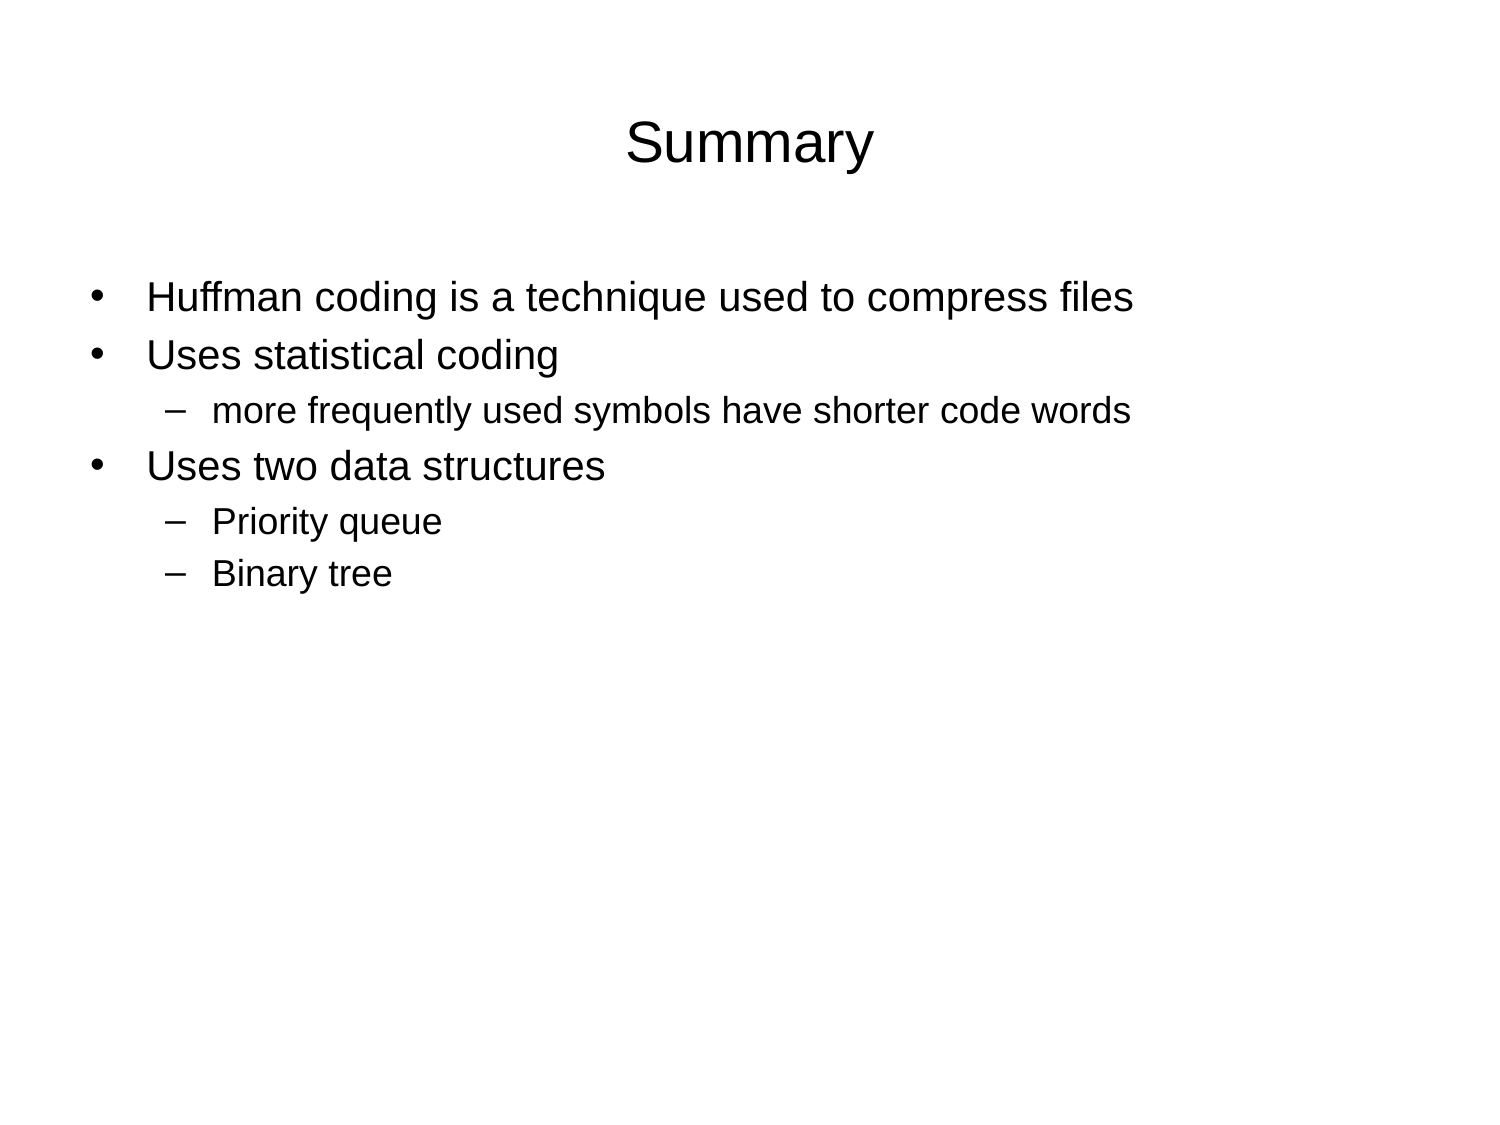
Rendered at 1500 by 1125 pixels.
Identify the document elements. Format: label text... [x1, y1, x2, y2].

title Summary [75, 45, 1425, 233]
list Huffman coding is a technique used to compress files Uses statistical coding more frequently used symbols have shorter code words Uses two data structures Priority queue Binary tree [75, 262, 1425, 1005]
